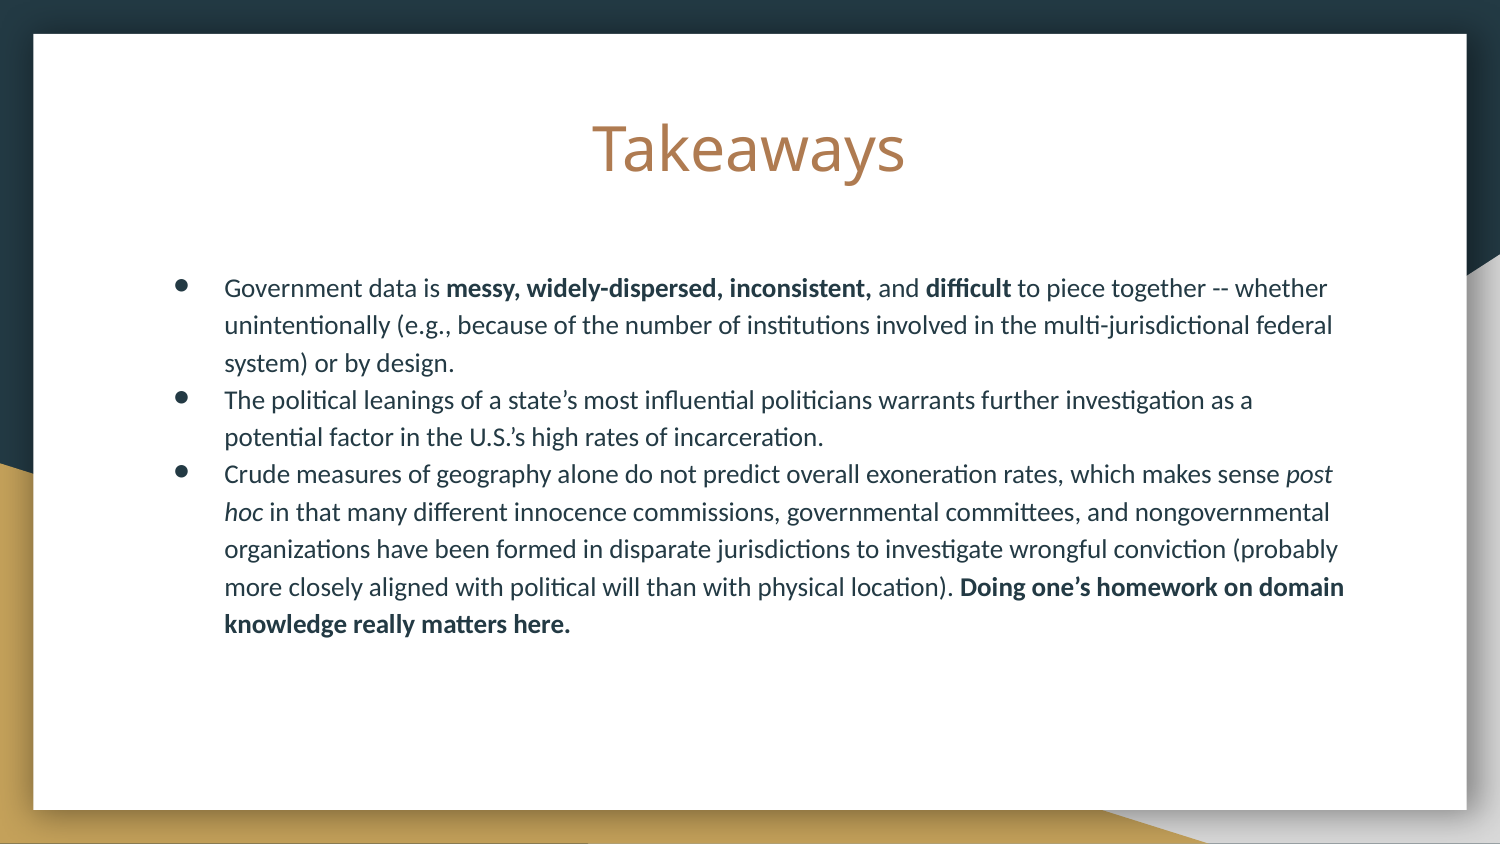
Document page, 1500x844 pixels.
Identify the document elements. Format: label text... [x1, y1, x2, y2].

title Takeaways [134, 93, 1366, 250]
list Government data is messy, widely-dispersed, inconsistent, and difficult to piece together -- whether unintentionally (e.g., because of the number of institutions involved in the multi-jurisdictional federal system) or by design. The political leanings of a state’s most influential politicians warrants further investigation as a potential factor in the U.S.’s high rates of incarceration. Crude measures of geography alone do not predict overall exoneration rates, which makes sense post hoc in that many different innocence commissions, governmental committees, and nongovernmental organizations have been formed in disparate jurisdictions to investigate wrongful conviction (probably more closely aligned with political will than with physical location). Doing one’s homework on domain knowledge really matters here. [134, 250, 1366, 652]
